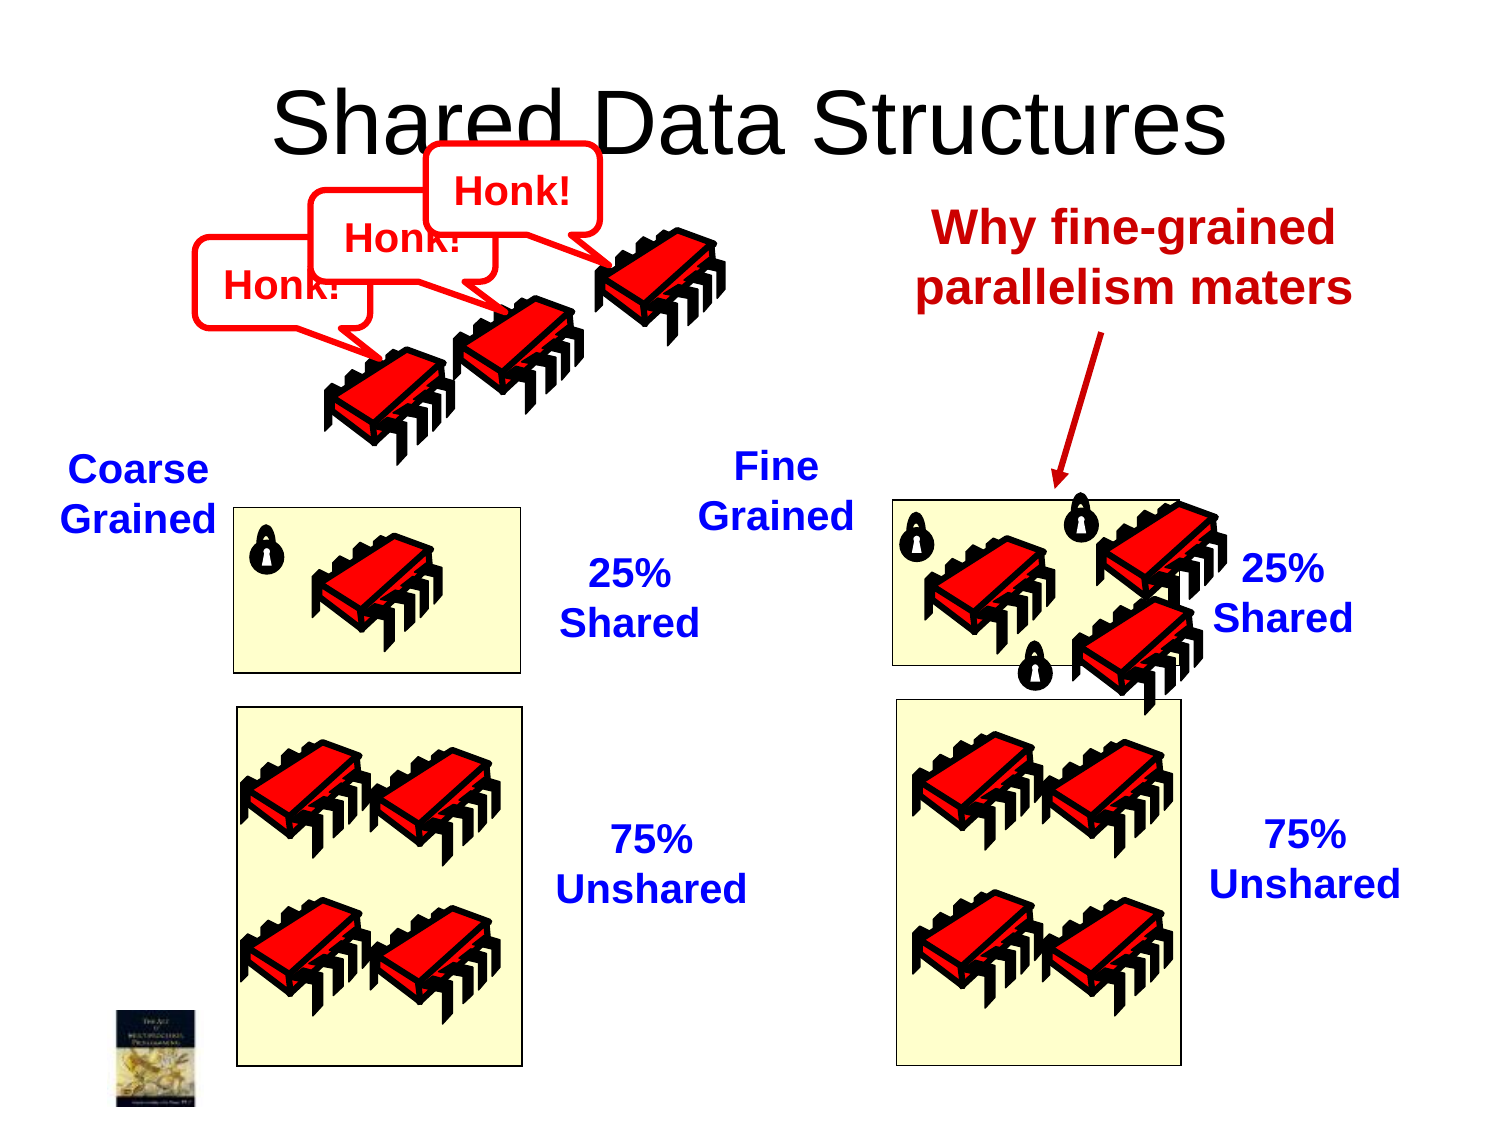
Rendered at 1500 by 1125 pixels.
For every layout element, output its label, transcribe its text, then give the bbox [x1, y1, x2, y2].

text_box 75% Unshared [540, 803, 764, 919]
text_box Coarse Grained [44, 434, 233, 550]
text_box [595, 229, 726, 346]
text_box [1018, 660, 1053, 691]
text_box 25% Shared [544, 537, 716, 653]
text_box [370, 749, 501, 867]
text_box [233, 507, 521, 673]
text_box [249, 524, 284, 575]
text_box [896, 699, 1182, 1066]
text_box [370, 907, 501, 1025]
text_box 25% Shared [1207, 532, 1370, 648]
text_box Honk! [308, 187, 498, 297]
text_box [1052, 332, 1102, 490]
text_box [912, 733, 1043, 851]
text_box Why fine-grained parallelism maters [835, 187, 1433, 322]
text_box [1042, 741, 1173, 858]
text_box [1072, 598, 1203, 715]
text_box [312, 535, 443, 652]
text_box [240, 741, 371, 859]
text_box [1042, 899, 1173, 1017]
text_box 75% Unshared [1193, 799, 1417, 914]
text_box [324, 349, 455, 466]
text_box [1064, 492, 1099, 543]
text_box Fine Grained [682, 431, 871, 547]
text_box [1096, 503, 1227, 620]
picture [107, 1010, 204, 1107]
title Shared Data Structures [112, 28, 1388, 217]
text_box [912, 891, 1043, 1009]
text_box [899, 512, 934, 562]
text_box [453, 297, 584, 415]
text_box Honk! [192, 234, 373, 347]
text_box [237, 706, 522, 1066]
text_box [892, 500, 1091, 666]
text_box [924, 537, 1055, 655]
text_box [240, 899, 371, 1017]
text_box Honk! [423, 141, 603, 261]
